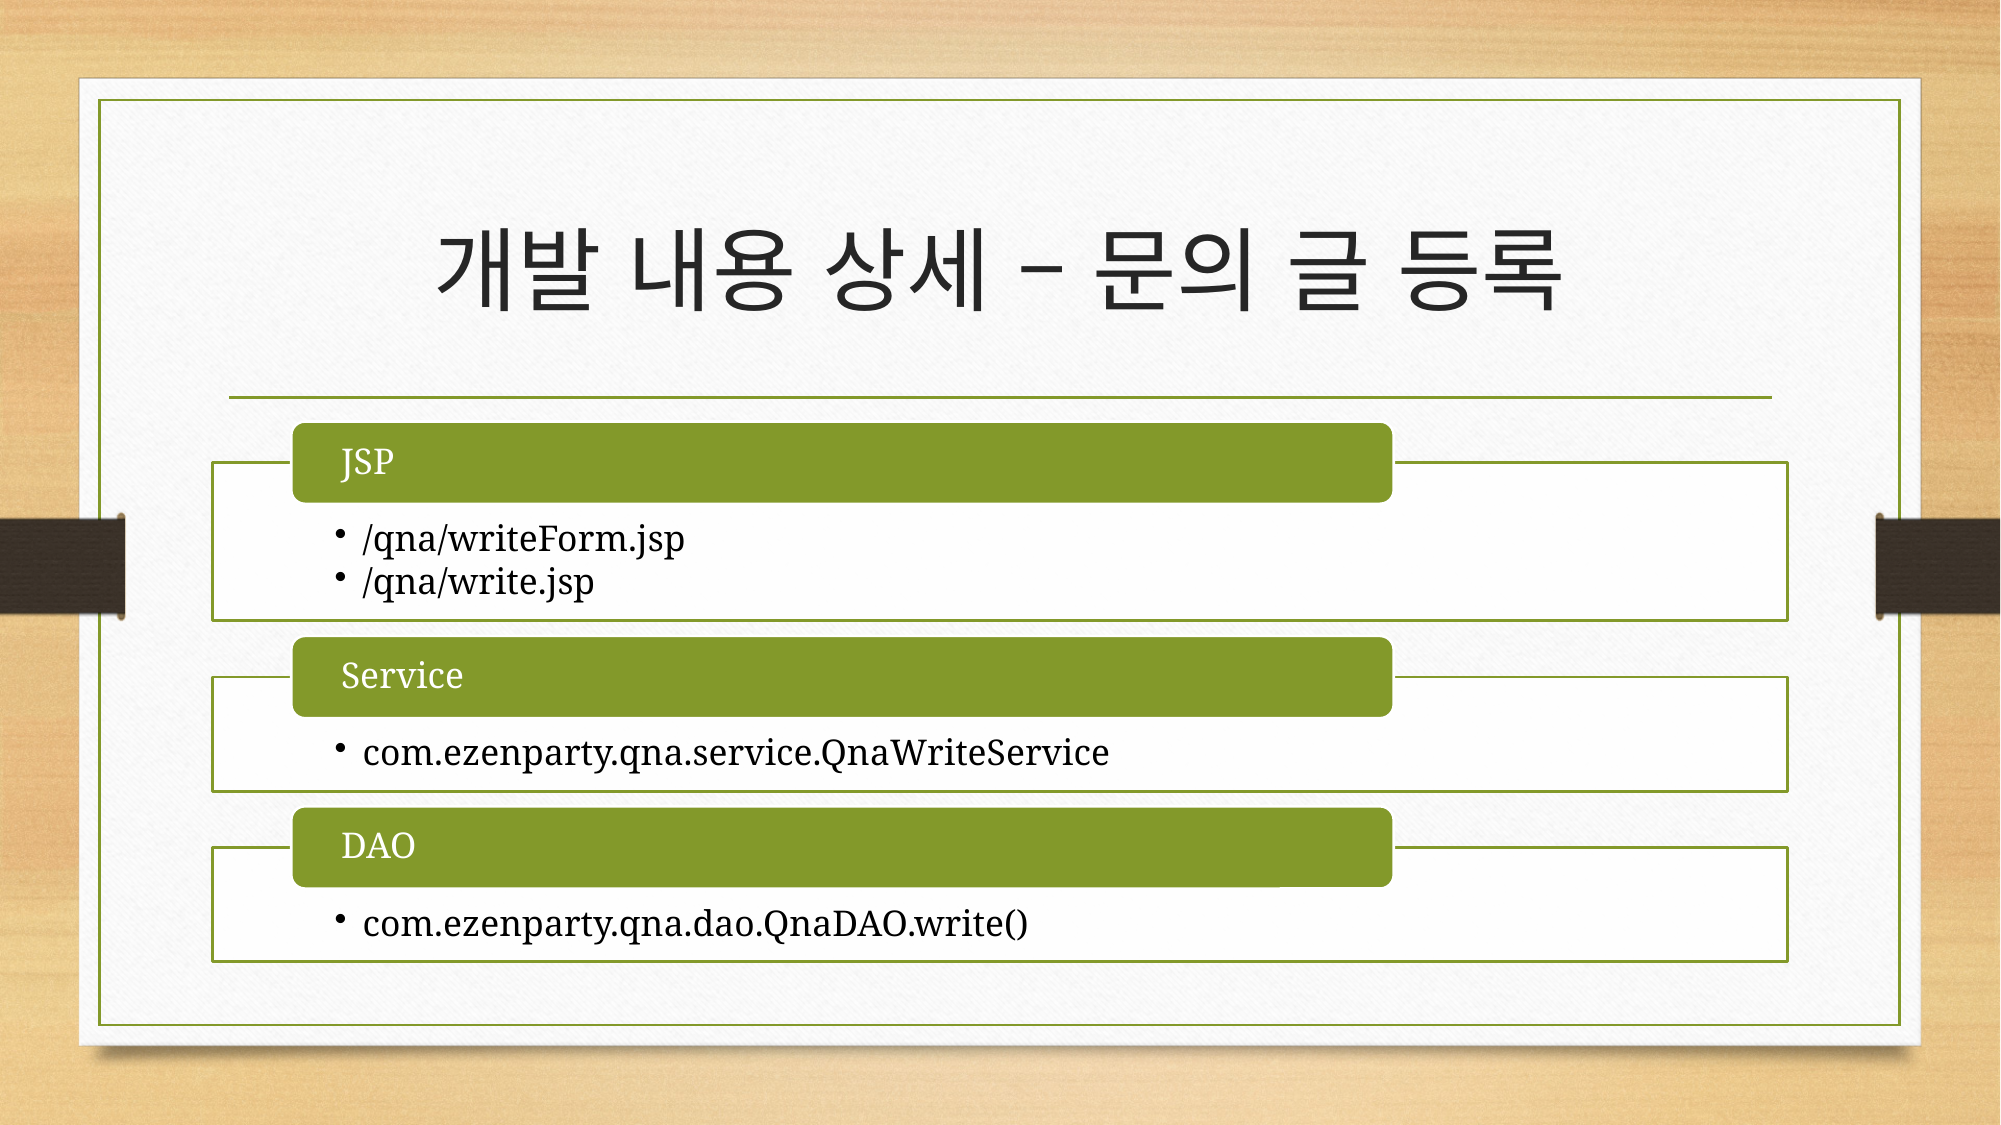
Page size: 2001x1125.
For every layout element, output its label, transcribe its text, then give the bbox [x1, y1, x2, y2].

picture [0, 0, 2001, 1125]
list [212, 419, 1788, 964]
title 개발 내용 상세 – 문의 글 등록 [212, 161, 1788, 375]
